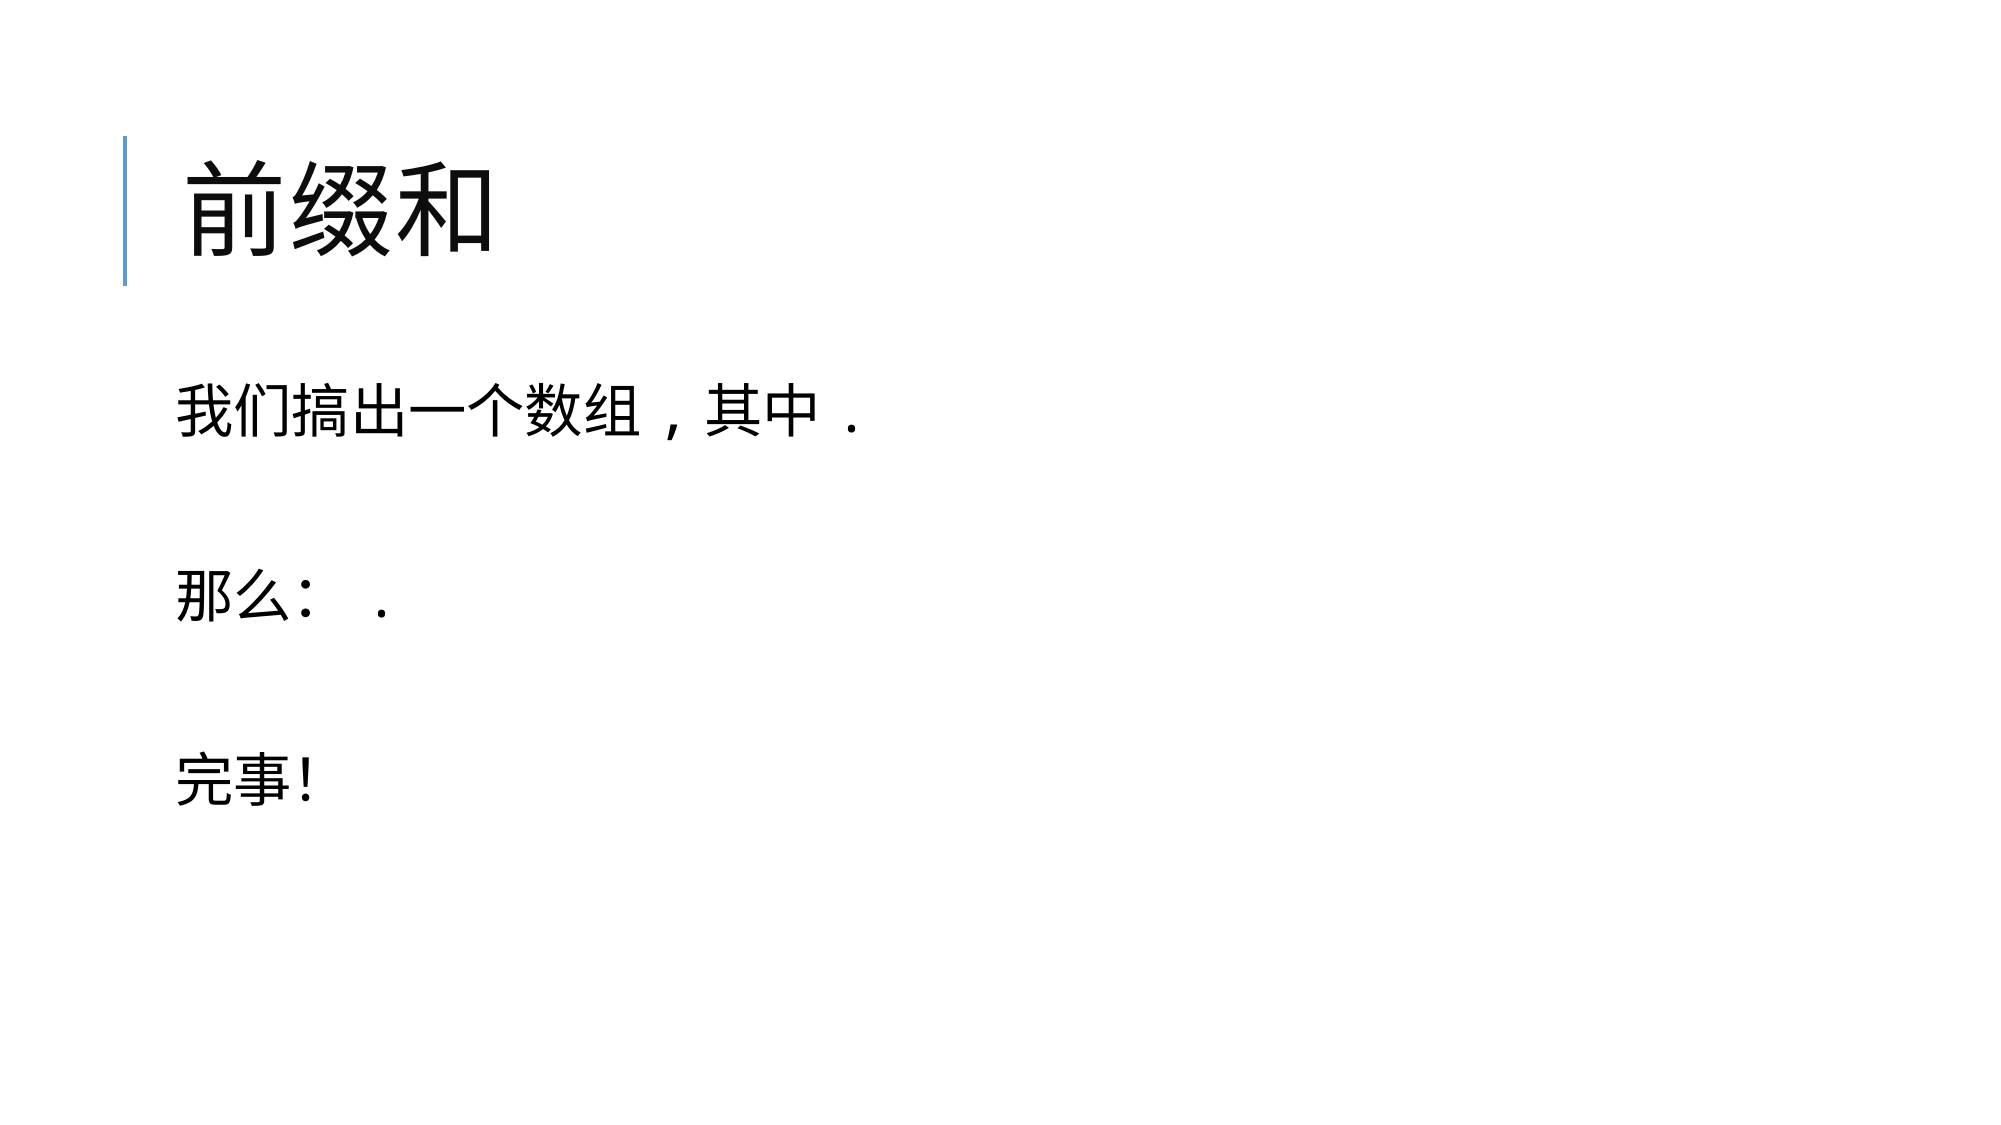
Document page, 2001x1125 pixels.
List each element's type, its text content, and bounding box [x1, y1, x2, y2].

title 前缀和 [168, 96, 1763, 342]
